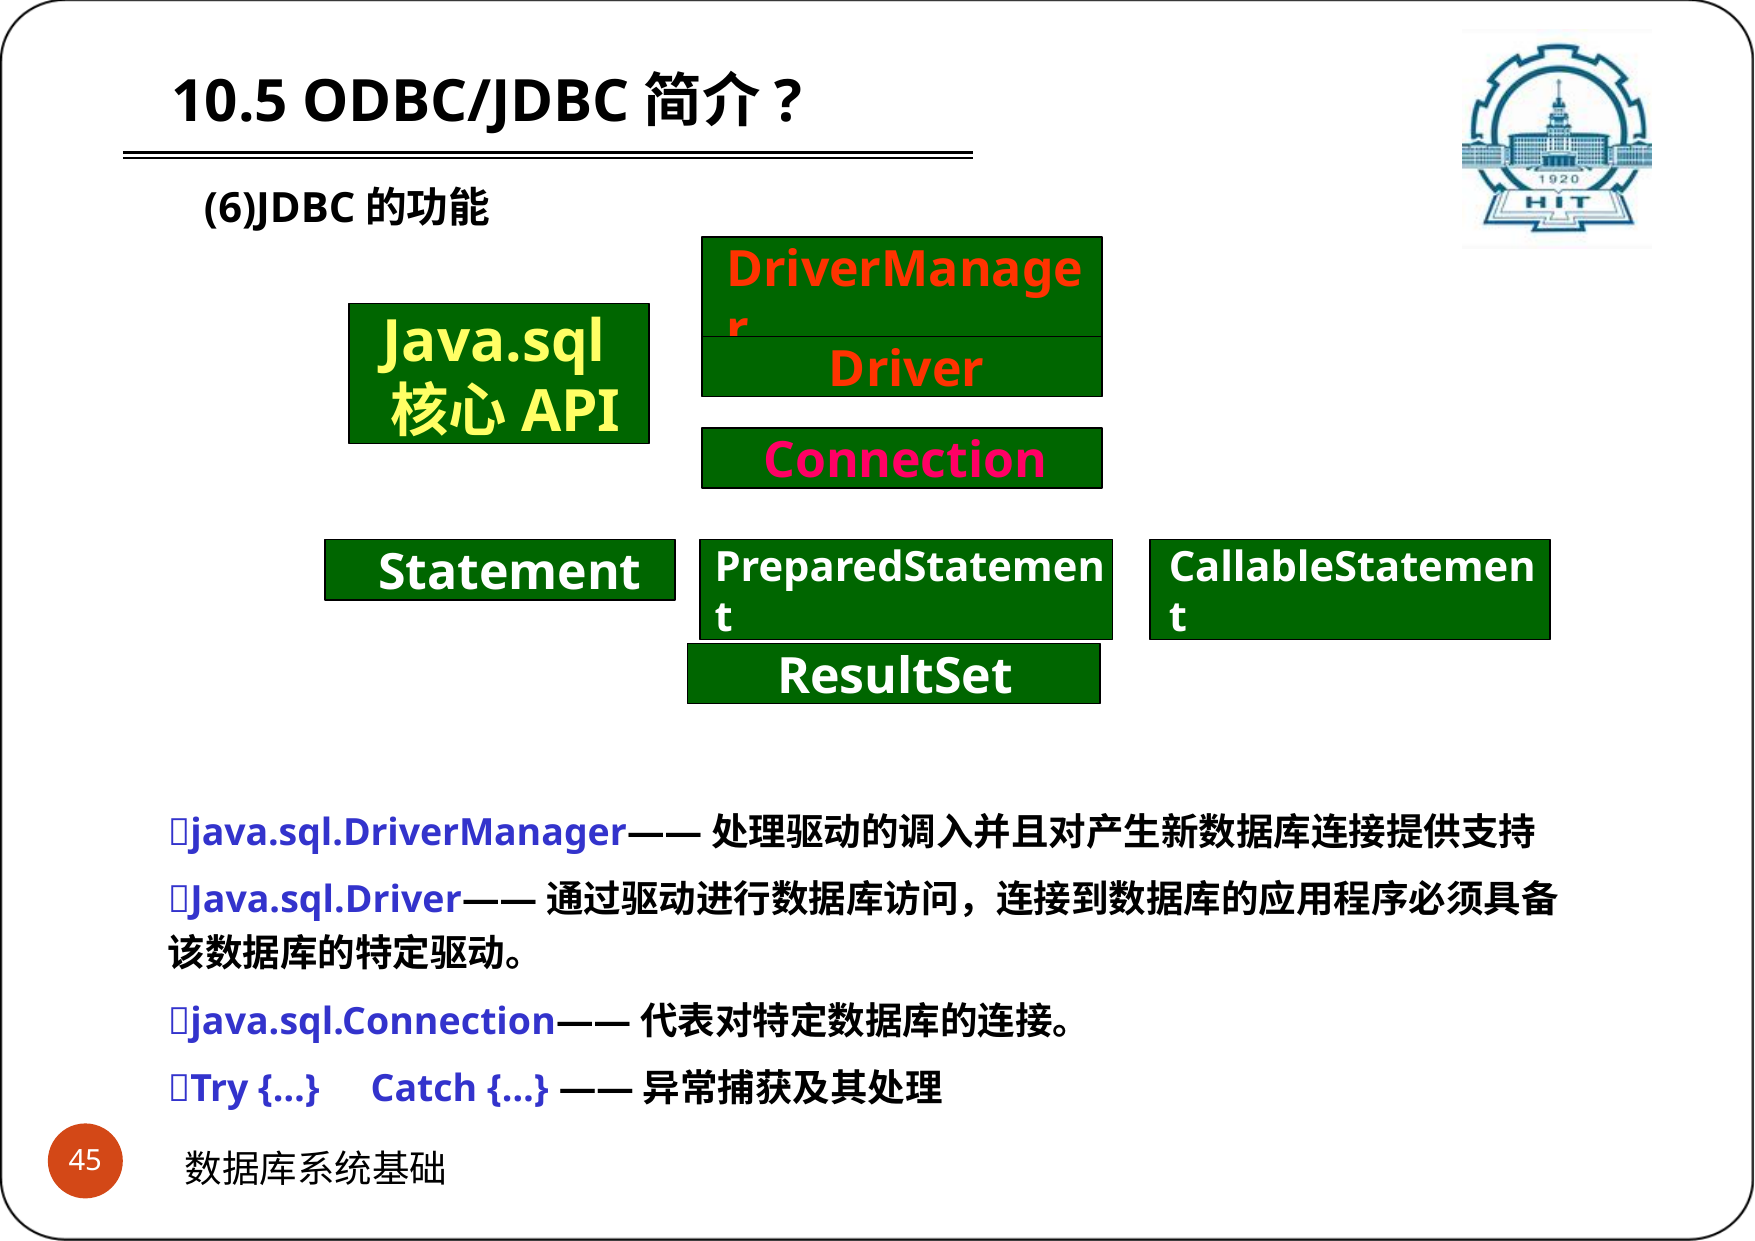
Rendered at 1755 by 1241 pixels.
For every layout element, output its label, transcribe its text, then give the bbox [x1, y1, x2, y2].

text_box PreparedStatement [699, 539, 1113, 640]
text_box Java.sql 核心API [348, 303, 649, 444]
text_box (6)JDBC的功能 [204, 169, 494, 231]
text_box CallableStatement [1149, 539, 1550, 640]
title 10.5 ODBC/JDBC简介? [171, 63, 1583, 116]
text_box Connection [702, 427, 1103, 488]
text_box ResultSet [687, 643, 1100, 704]
text_box java.sql.DriverManager——处理驱动的调入并且对产生新数据库连接提供支持 Java.sql.Driver——通过驱动进行数据库访问，连接到数据库的应用程序必须具备 该数据库的特定驱动。 java.sql.Connection——代表对特定数据库的连接。 Try {…} Catch {…} ——异常捕获及其处理 [165, 807, 1569, 1110]
picture [0, 0, 1755, 1241]
text_box Driver [702, 336, 1103, 397]
text_box DriverManager [702, 236, 1103, 336]
text_box Statement [324, 539, 675, 600]
